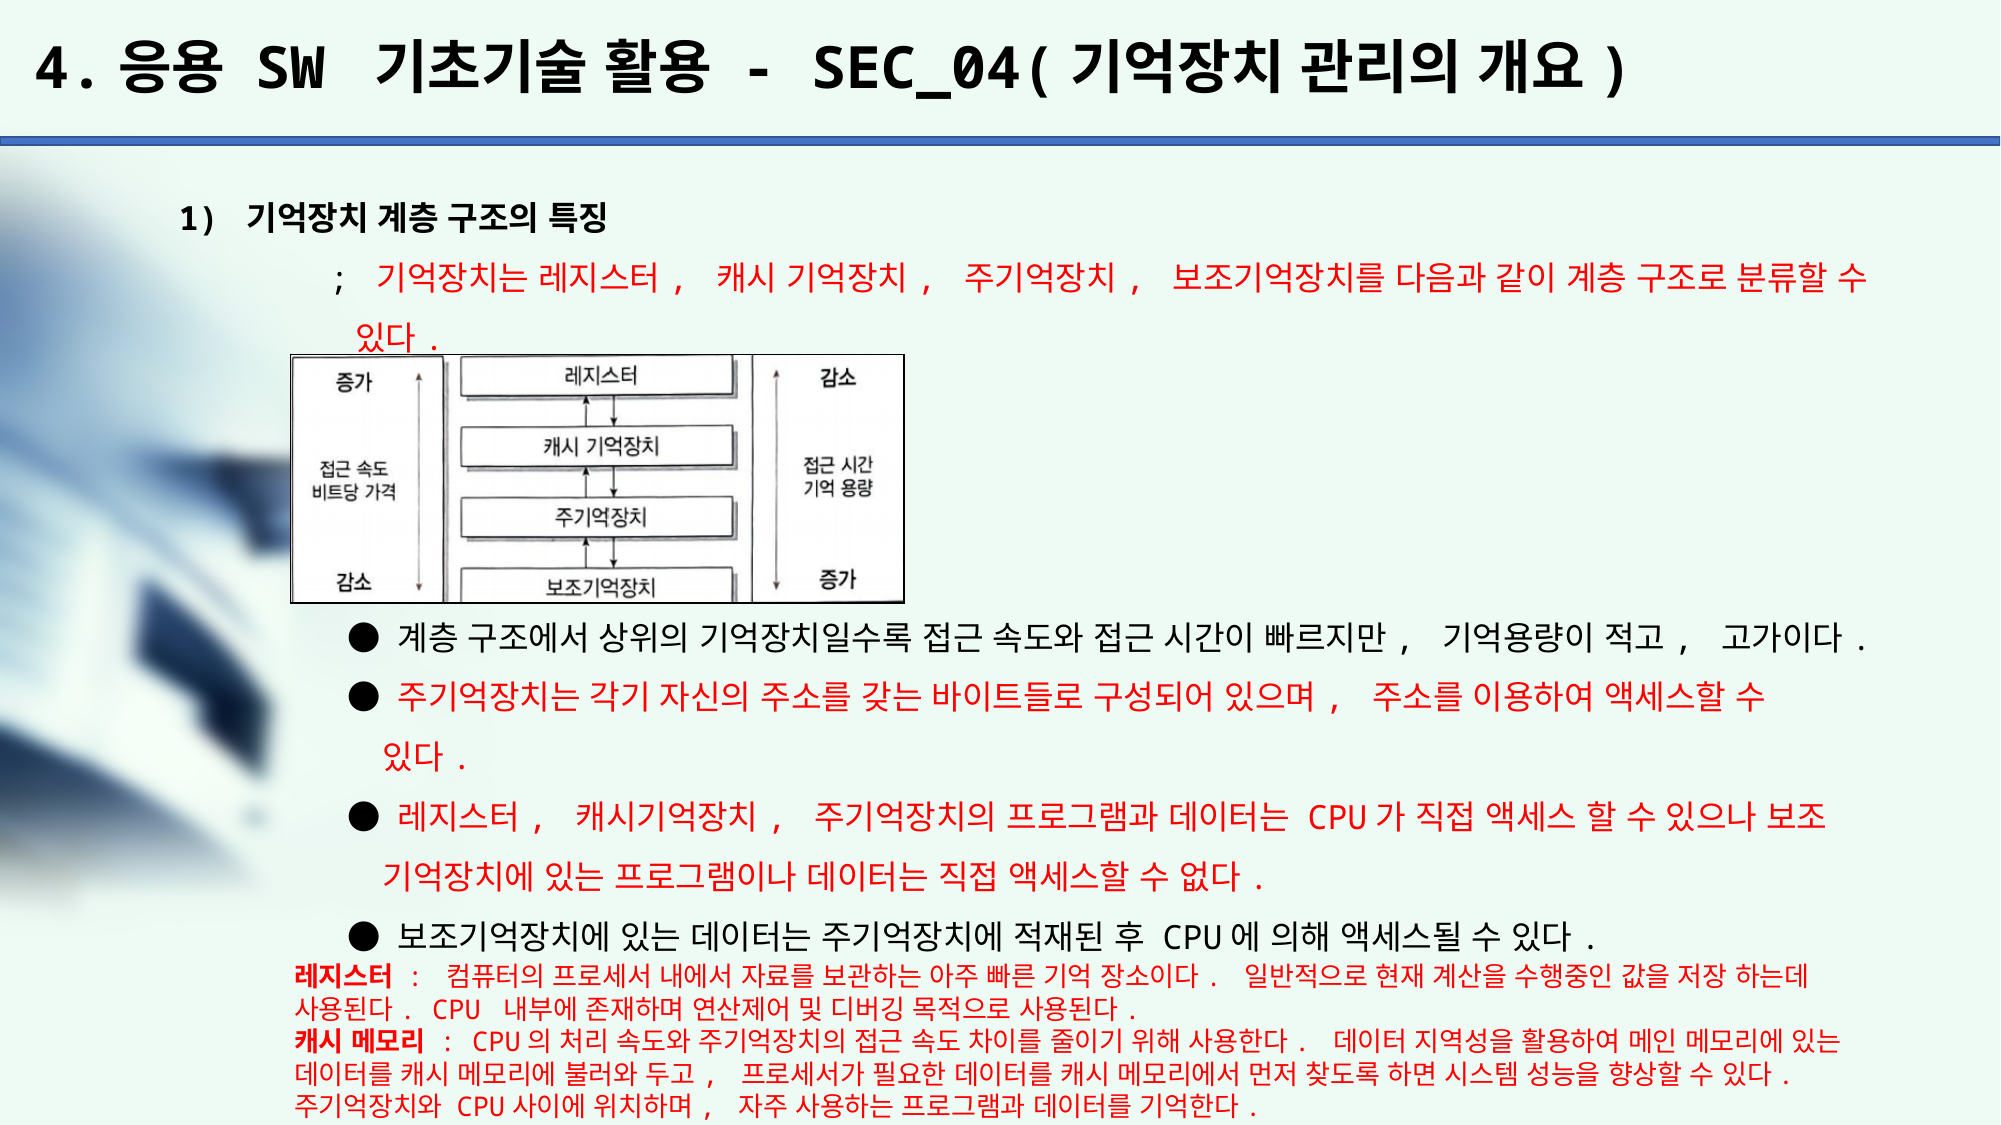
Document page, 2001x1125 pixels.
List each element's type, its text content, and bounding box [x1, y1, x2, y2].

text_box 1) 기억장치 계층 구조의 특징 ; 기억장치는 레지스터, 캐시 기억장치, 주기억장치, 보조기억장치를 다음과 같이 계층 구조로 분류할 수 있다. ● 계층 구조에서 상위의 기억장치일수록 접근 속도와 접근 시간이 빠르지만, 기억용량이 적고, 고가이다. ● 주기억장치는 각기 자신의 주소를 갖는 바이트들로 구성되어 있으며, 주소를 이용하여 액세스할 수 있다. ● 레지스터, 캐시기억장치, 주기억장치의 프로그램과 데이터는 CPU가 직접 액세스 할 수 있으나 보조 기억장치에 있는 프로그램이나 데이터는 직접 액세스할 수 없다. ● 보조기억장치에 있는 데이터는 주기억장치에 적재된 후 CPU에 의해 액세스될 수 있다. [163, 170, 1969, 964]
title 4.응용 SW 기초기술 활용 - SEC_04(기억장치 관리의 개요) [19, 14, 1922, 126]
picture [0, 0, 2000, 136]
picture [291, 355, 904, 603]
picture [0, 146, 2000, 1125]
text_box 레지스터 : 컴퓨터의 프로세서 내에서 자료를 보관하는 아주 빠른 기억 장소이다. 일반적으로 현재 계산을 수행중인 값을 저장 하는데 사용된다. CPU 내부에 존재하며 연산제어 및 디버깅 목적으로 사용된다. 캐시 메모리 : CPU의 처리 속도와 주기억장치의 접근 속도 차이를 줄이기 위해 사용한다. 데이터 지역성을 활용하여 메인 메모리에 있는 데이터를 캐시 메모리에 불러와 두고, 프로세서가 필요한 데이터를 캐시 메모리에서 먼저 찾도록 하면 시스템 성능을 향상할 수 있다. 주기억장치와 CPU사이에 위치하며, 자주 사용하는 프로그램과 데이터를 기억한다. [279, 952, 1922, 1125]
